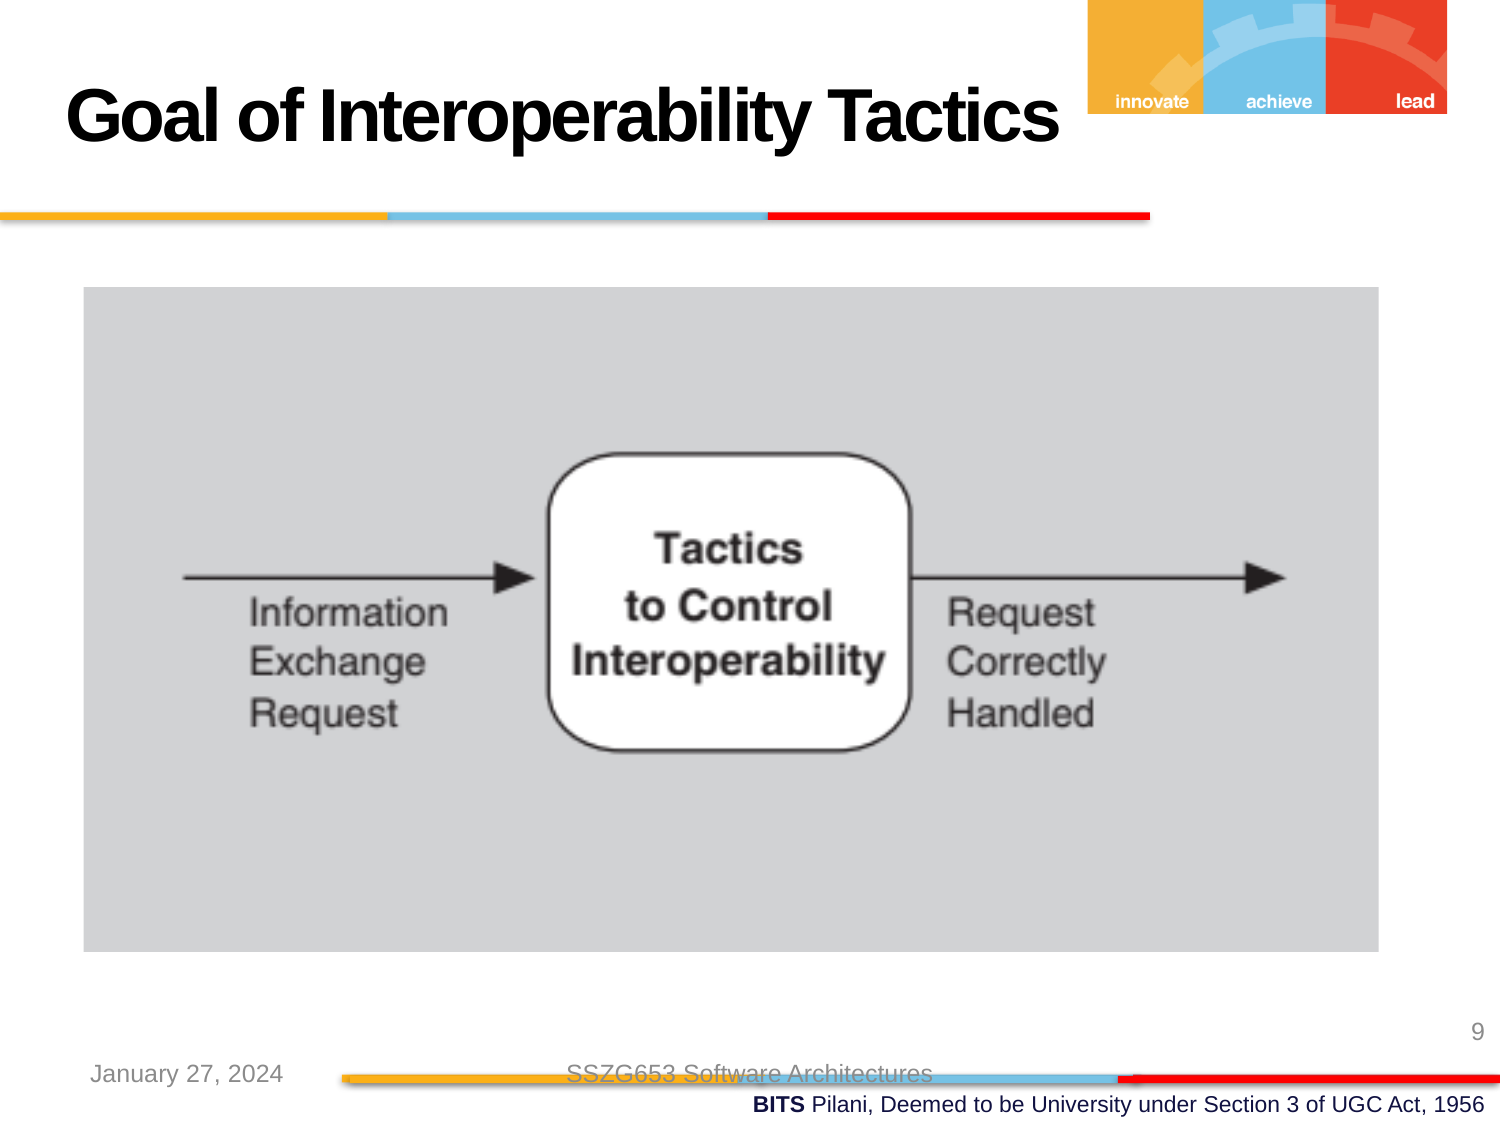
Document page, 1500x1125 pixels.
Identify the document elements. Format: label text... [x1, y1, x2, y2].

slide_number 9 [1149, 1000, 1500, 1061]
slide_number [75, 1042, 425, 1103]
picture [1087, 0, 1448, 114]
list Goal of Interoperability Tactics [50, 24, 1088, 213]
footer SSZG653 Software Architectures [512, 1042, 988, 1103]
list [83, 287, 1379, 952]
